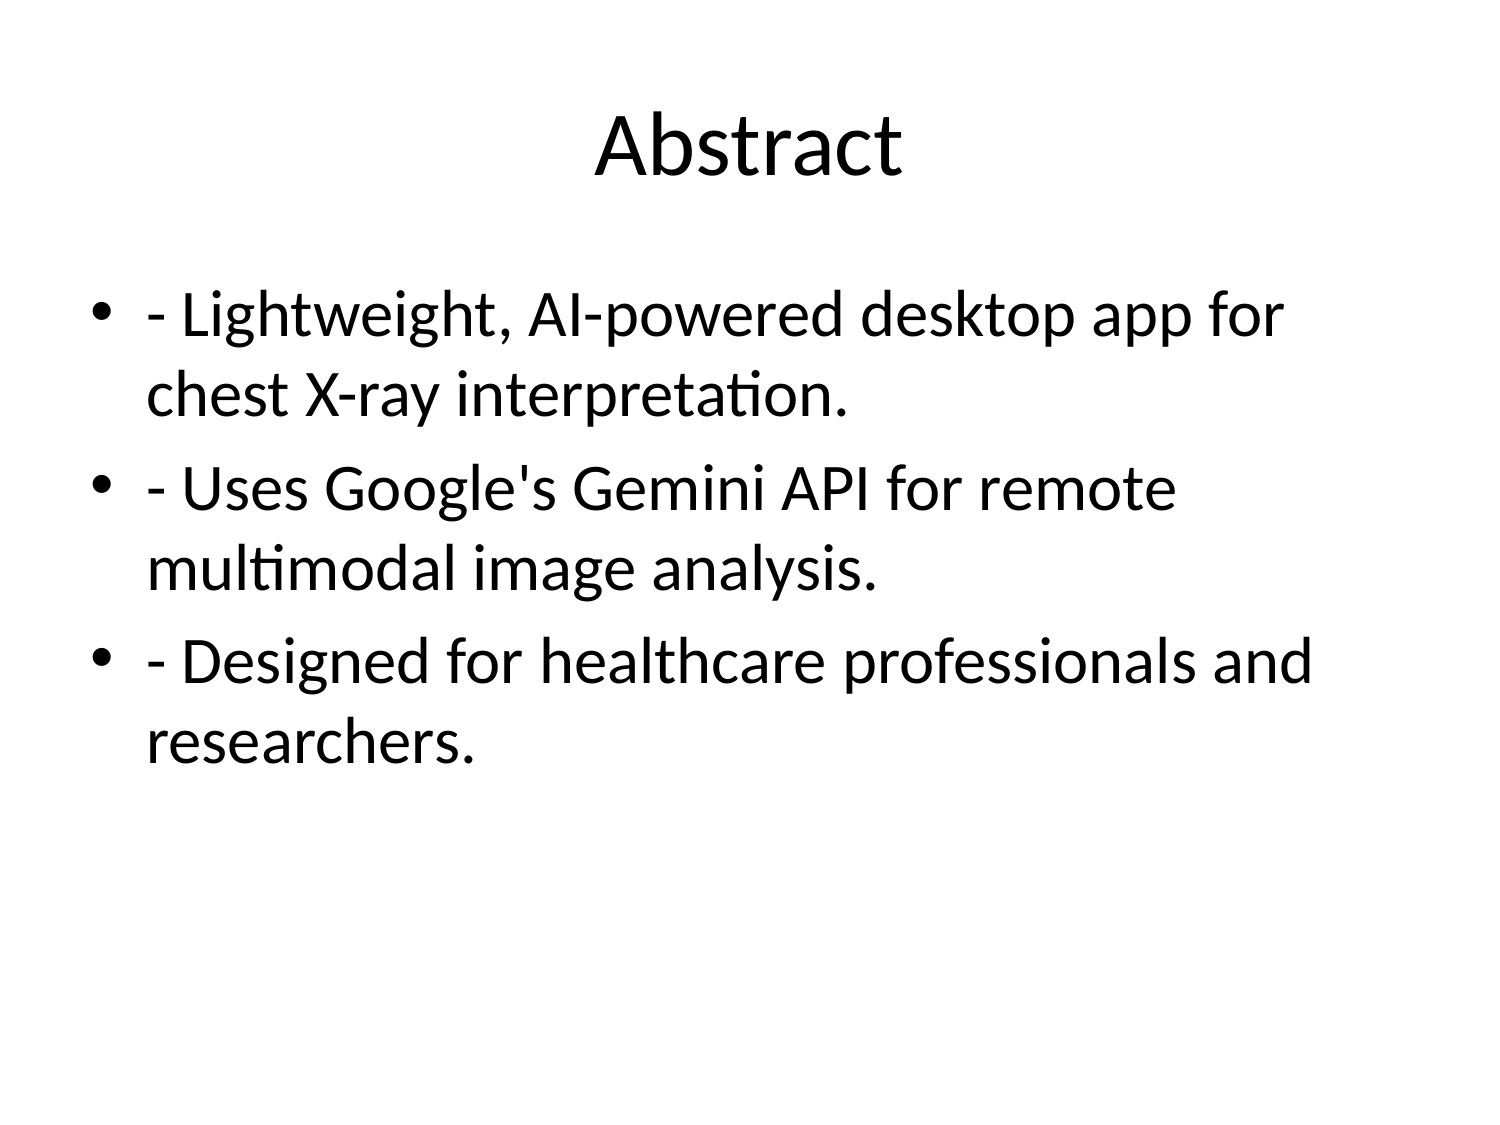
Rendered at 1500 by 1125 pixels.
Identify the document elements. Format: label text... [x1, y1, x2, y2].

title Abstract [75, 45, 1425, 233]
list - Lightweight, AI-powered desktop app for chest X-ray interpretation. - Uses Google's Gemini API for remote multimodal image analysis. - Designed for healthcare professionals and researchers. [75, 262, 1425, 1005]
